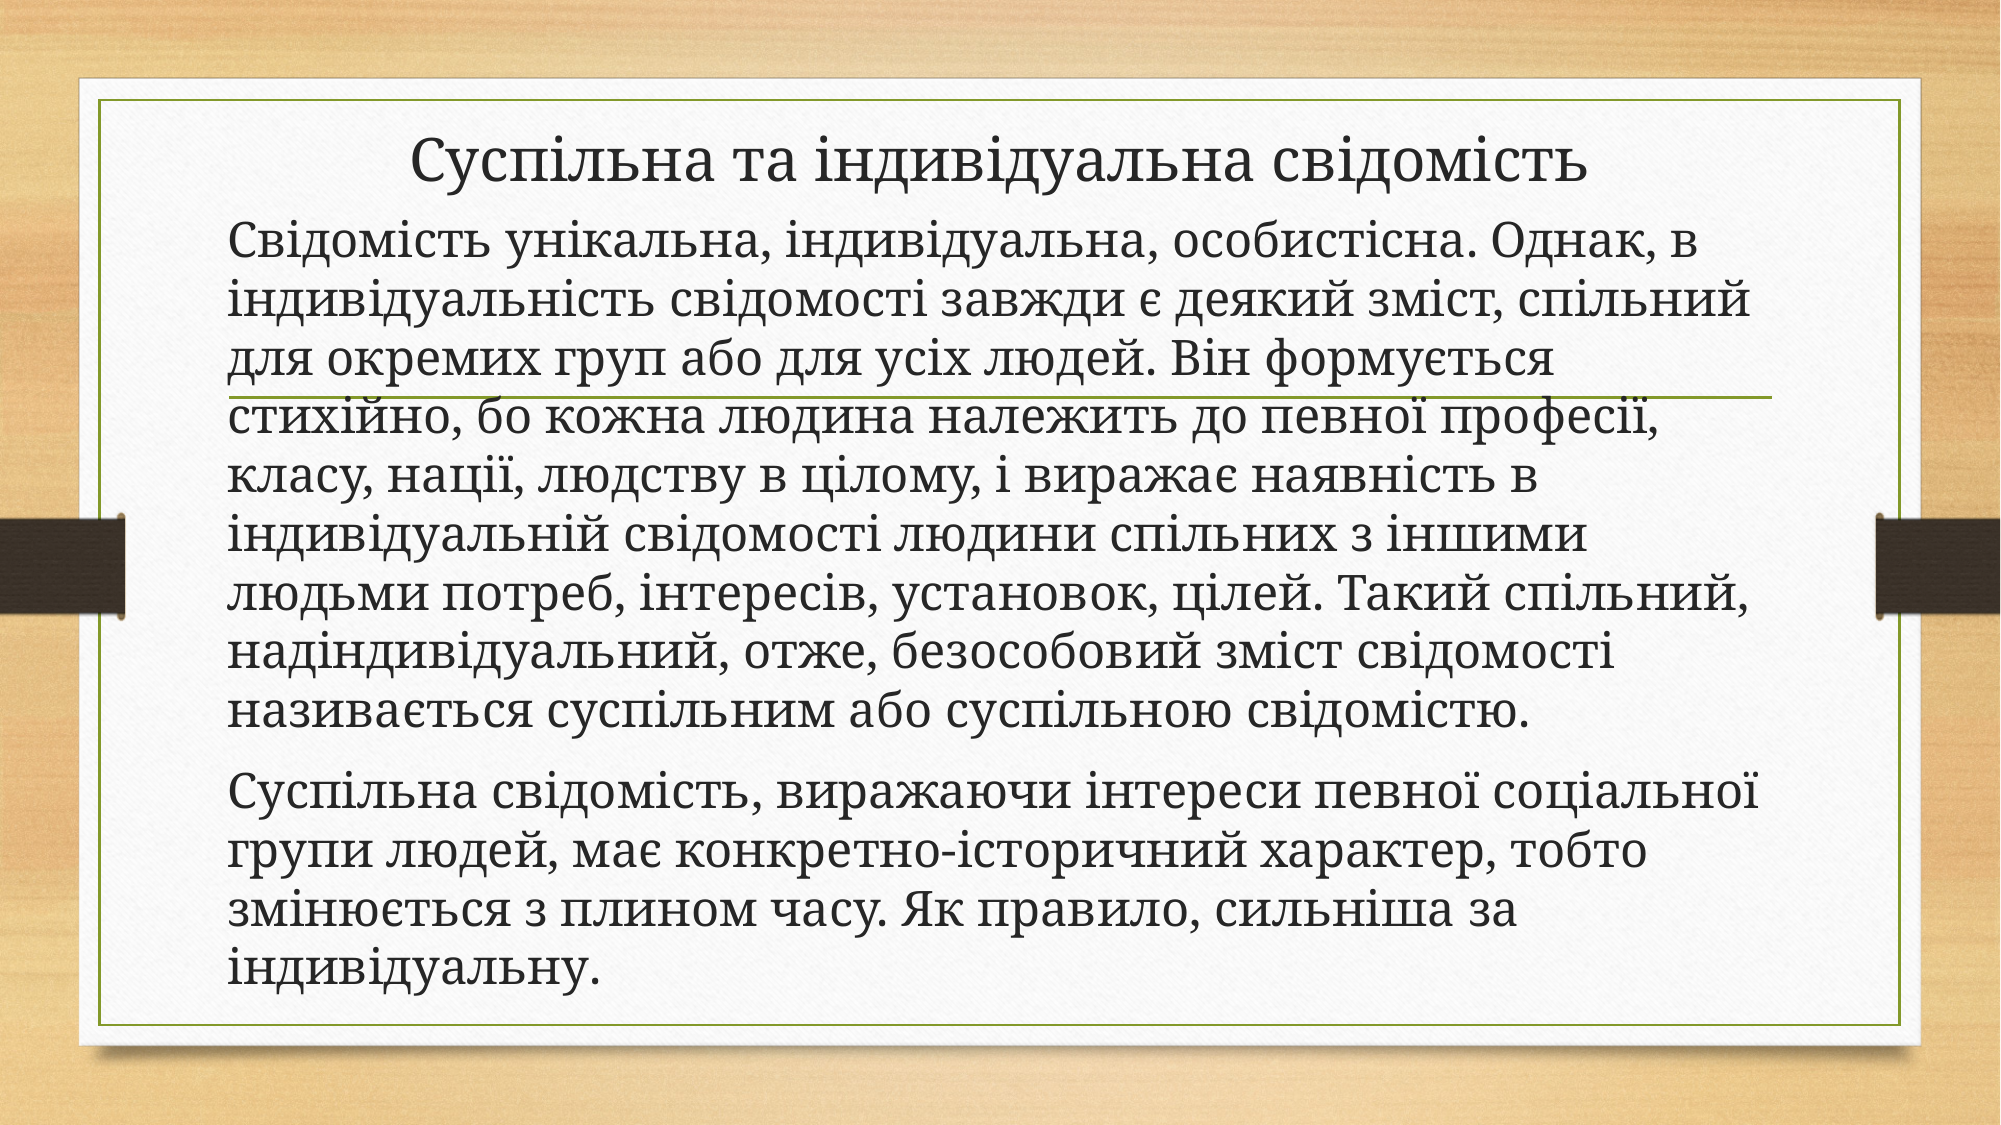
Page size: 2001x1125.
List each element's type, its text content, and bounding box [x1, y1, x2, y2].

list Свідомість унікальна, індивідуальна, особистісна. Однак, в індивідуальність свідомості завжди є деякий зміст, спільний для окремих груп або для усіх людей. Він формується стихійно, бо кожна людина належить до певної професії, класу, нації, людству в цілому, і виражає наявність в індивідуальній свідомості людини спільних з іншими людьми потреб, інтересів, установок, цілей. Такий спільний, надіндивідуальний, отже, безособовий зміст свідомості називається суспільним або суспільною свідомістю. Суспільна свідомість, виражаючи інтереси певної соціальної групи людей, має конкретно-історичний характер, тобто змінюється з плином часу. Як правило, сильніша за індивідуальну. [212, 200, 1788, 1012]
title Суспільна та індивідуальна свідомість [212, 113, 1788, 200]
picture [0, 0, 2001, 1125]
